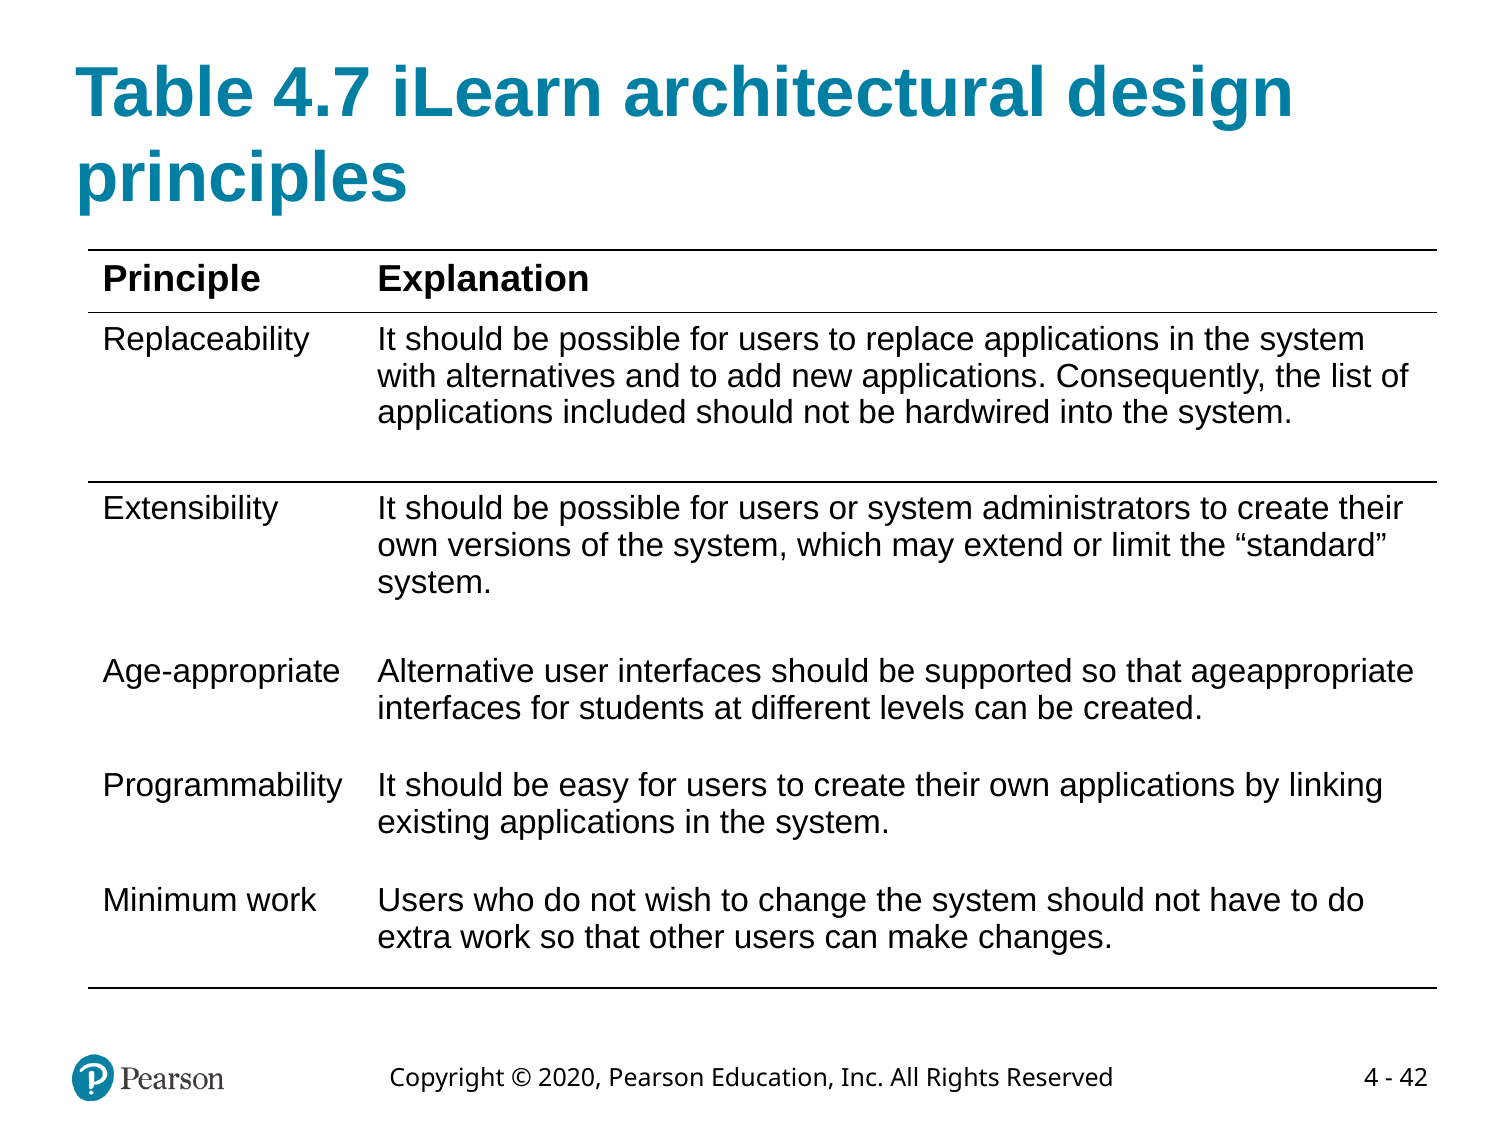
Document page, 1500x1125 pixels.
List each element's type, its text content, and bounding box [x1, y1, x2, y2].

table_cell Minimum work [88, 874, 362, 987]
picture [72, 1087, 83, 1101]
table_header Explanation [362, 251, 1437, 312]
picture [72, 1054, 89, 1072]
table_cell Extensibility [88, 483, 362, 645]
picture [99, 1054, 224, 1101]
table_cell It should be possible for users or system administrators to create their own versions of the system, which may extend or limit the “standard” system. [362, 483, 1437, 645]
title Table 4.7 iLearn architectural design principles [75, 35, 1425, 216]
table_cell Users who do not wish to change the system should not have to do extra work so that other users can make changes. [362, 874, 1437, 987]
table_header Principle [88, 251, 362, 312]
table_cell Alternative user interfaces should be supported so that ageappropriate interfaces for students at different levels can be created. [362, 645, 1437, 759]
picture [81, 1064, 107, 1089]
table_cell Replaceability [88, 313, 362, 481]
table_cell It should be possible for users to replace applications in the system with alternatives and to add new applications. Consequently, the list of applications included should not be hardwired into the system. [362, 313, 1437, 481]
table_cell It should be easy for users to create their own applications by linking existing applications in the system. [362, 759, 1437, 874]
table_cell Age-appropriate [88, 645, 362, 759]
table_cell Programmability [88, 759, 362, 874]
